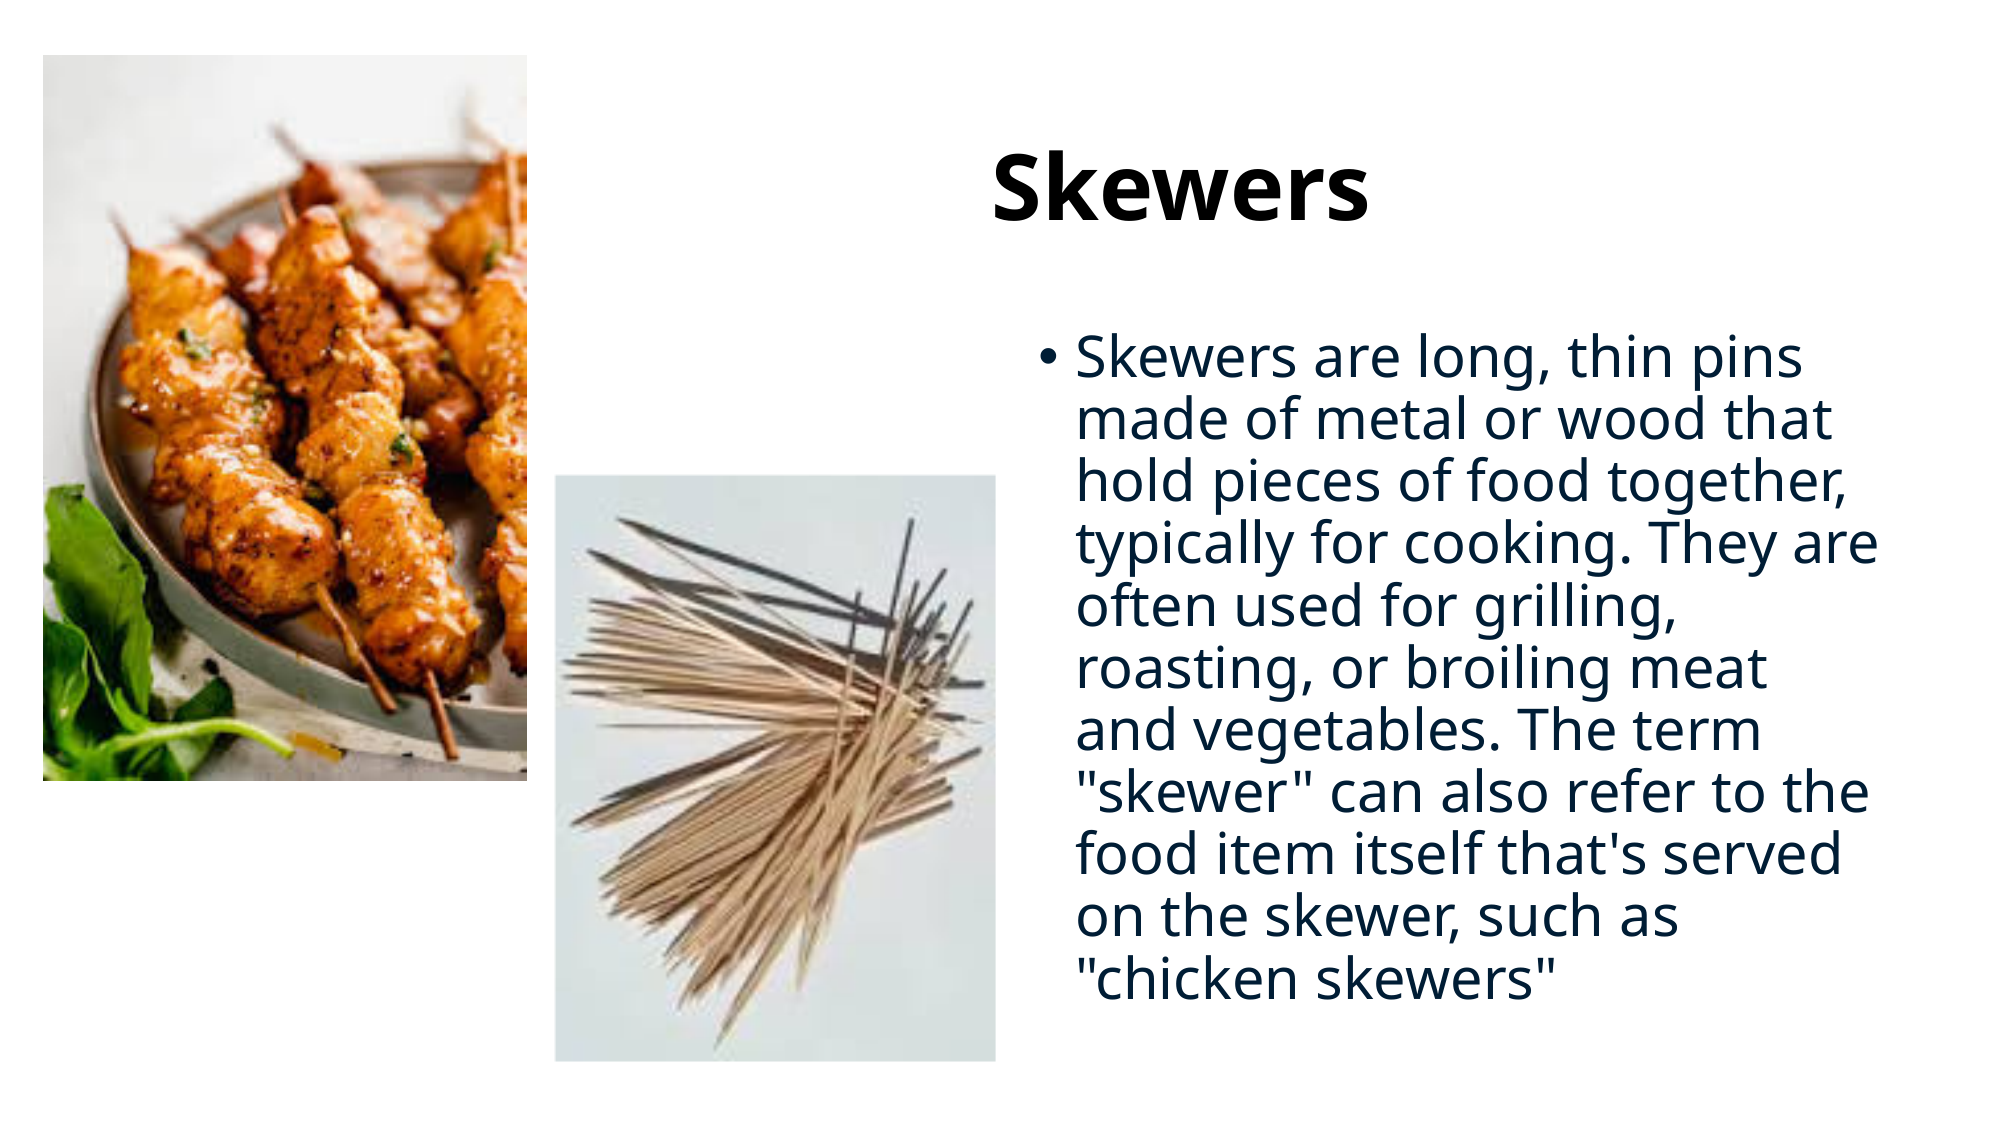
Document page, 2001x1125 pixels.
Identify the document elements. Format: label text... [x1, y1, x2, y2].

list Skewers are long, thin pins made of metal or wood that hold pieces of food together, typically for cooking. They are often used for grilling, roasting, or broiling meat and vegetables. The term "skewer" can also refer to the food item itself that's served on the skewer, such as "chicken skewers" [1023, 320, 1902, 1020]
title Skewers [976, 82, 1932, 300]
picture [43, 55, 1069, 1061]
